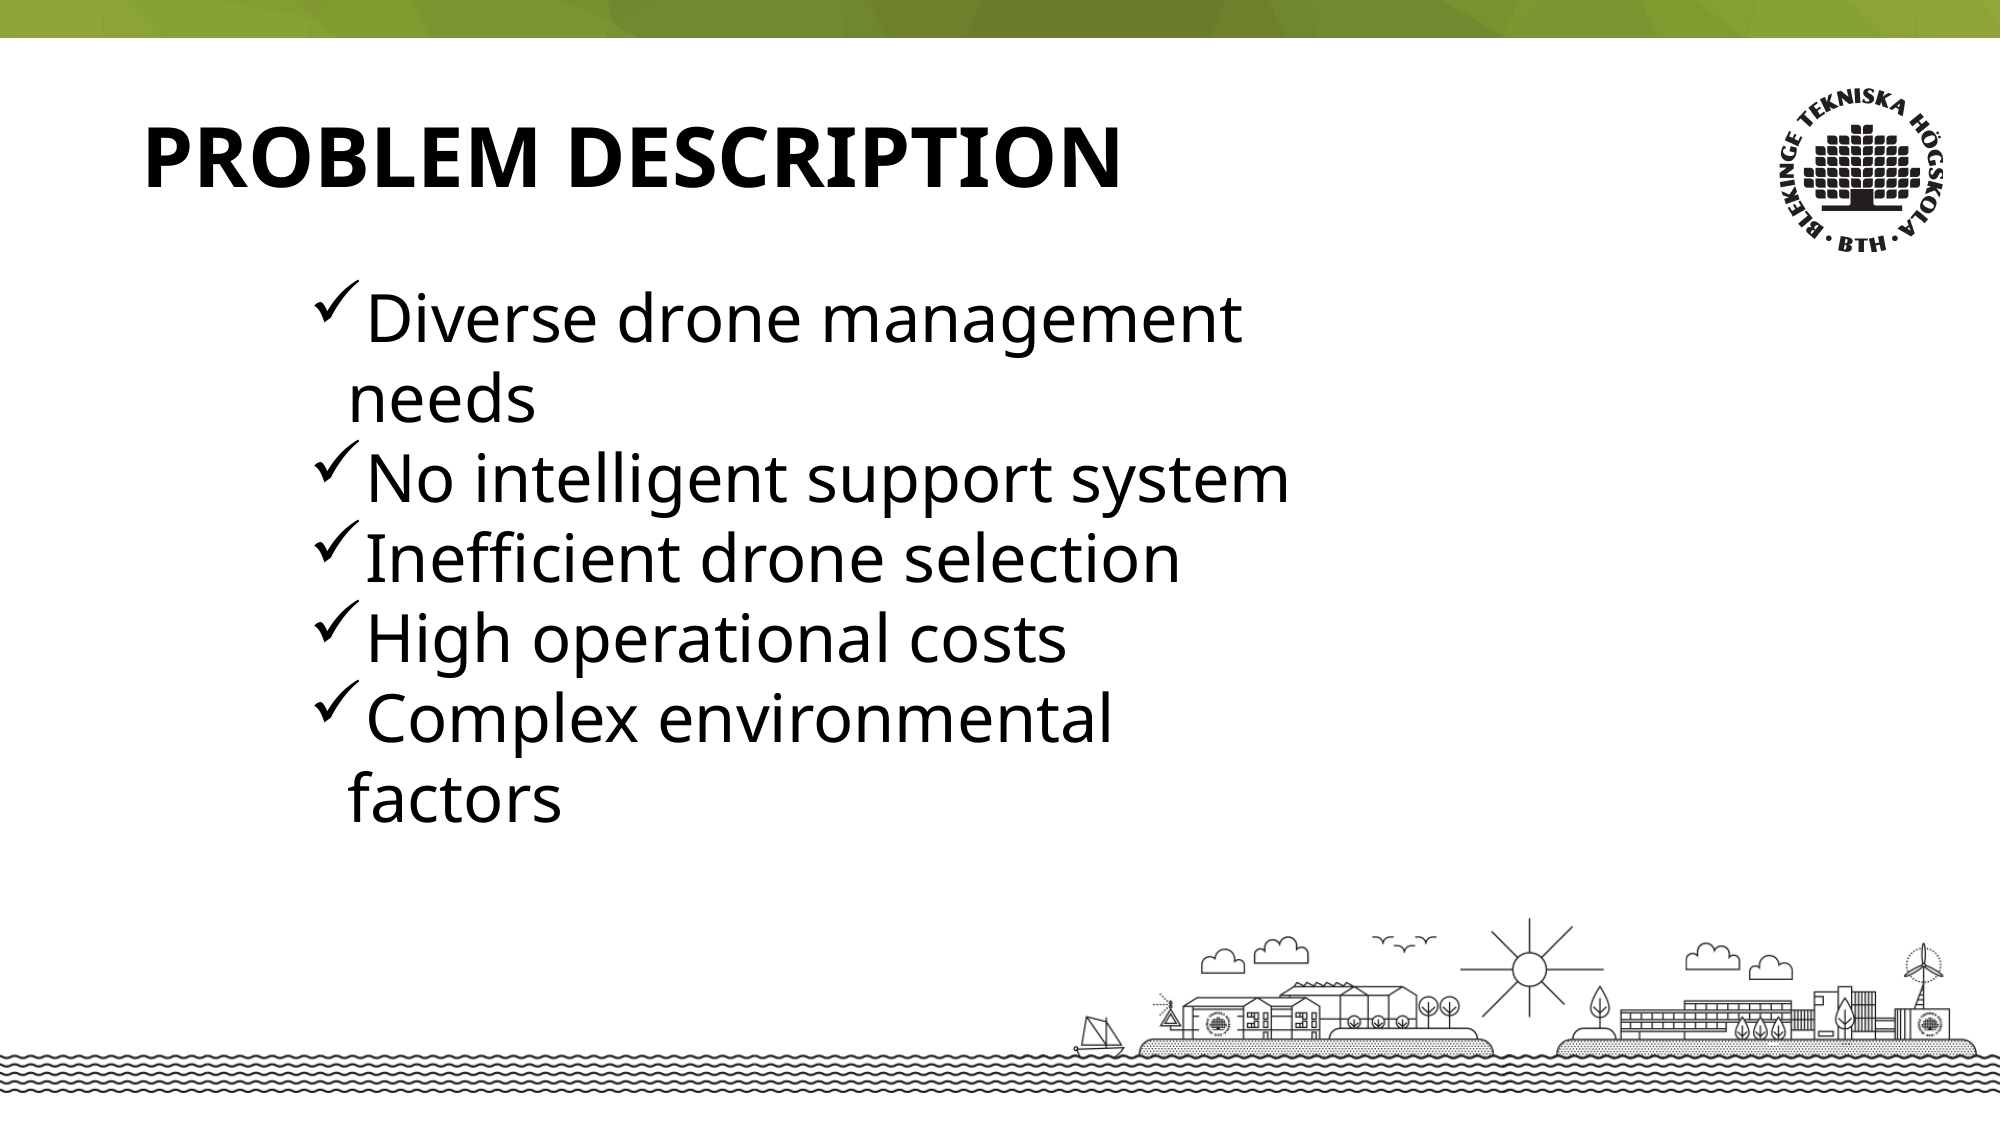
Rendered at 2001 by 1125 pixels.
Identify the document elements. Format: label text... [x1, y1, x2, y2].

picture [0, 0, 2000, 38]
list Problem Description [126, 108, 1688, 297]
list Diverse drone management needs No intelligent support system Inefficient drone selection High operational costs Complex environmental factors [294, 188, 1355, 844]
picture [0, 890, 2000, 1125]
